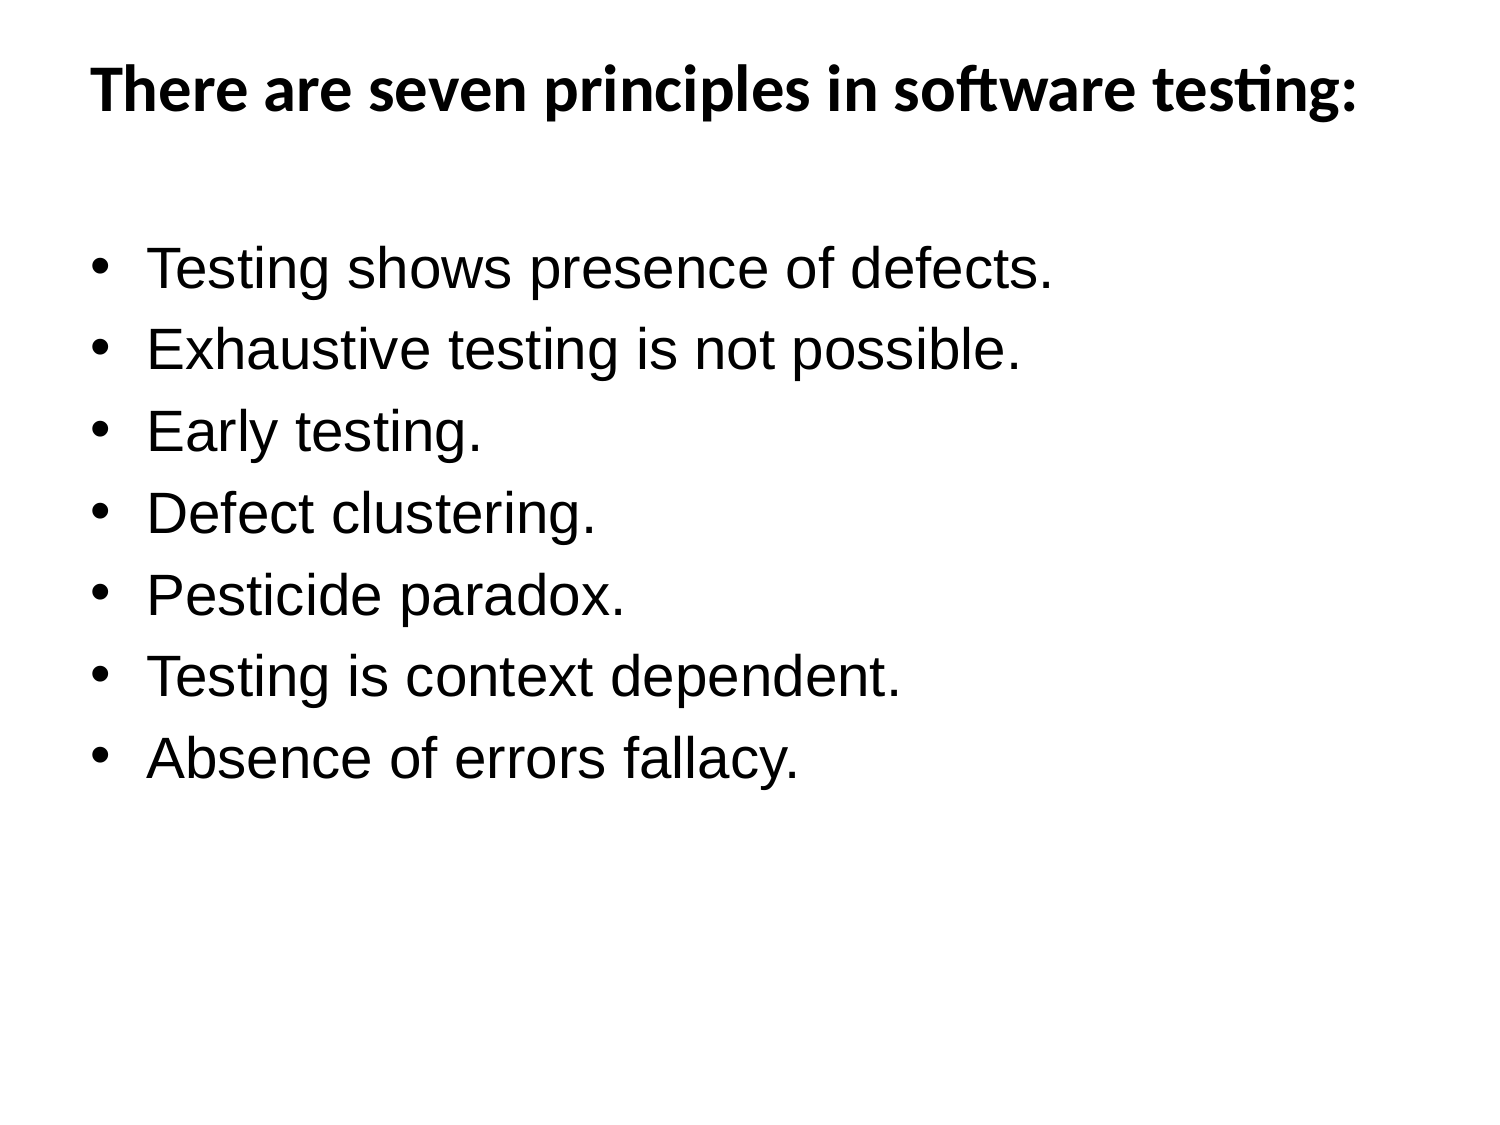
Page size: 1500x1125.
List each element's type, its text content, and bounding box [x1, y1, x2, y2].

list There are seven principles in software testing: Testing shows presence of defects. Exhaustive testing is not possible. Early testing. Defect clustering. Pesticide paradox. Testing is context dependent. Absence of errors fallacy. [75, 37, 1425, 1063]
